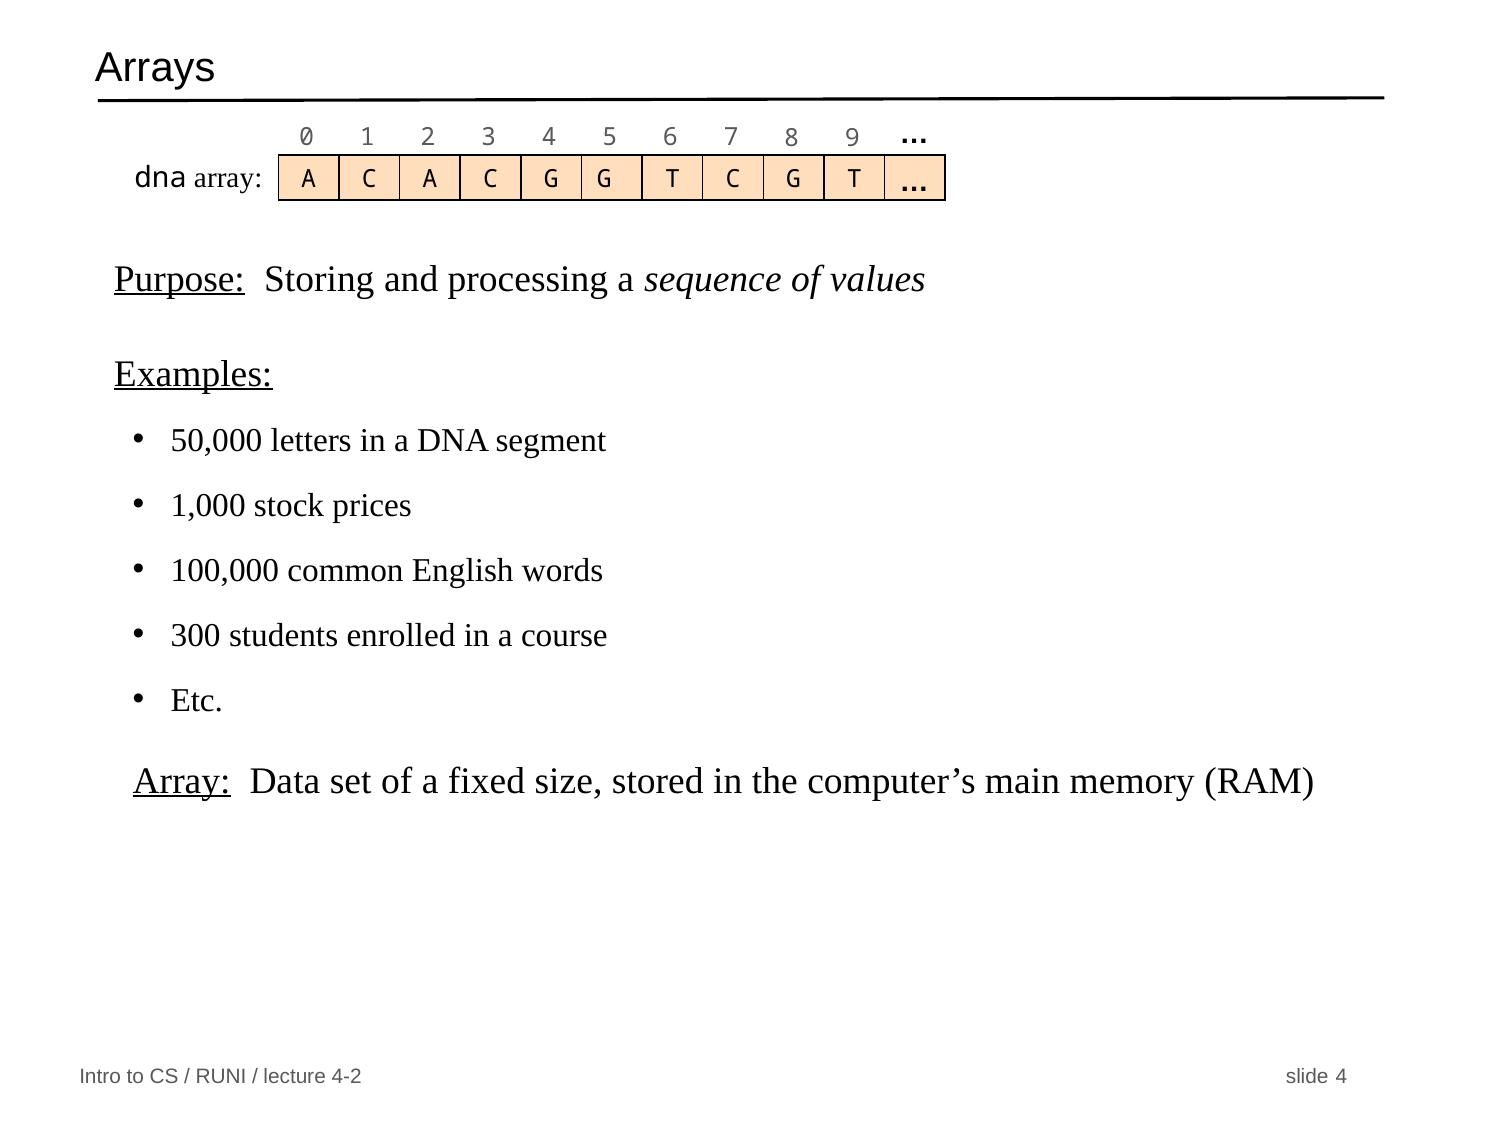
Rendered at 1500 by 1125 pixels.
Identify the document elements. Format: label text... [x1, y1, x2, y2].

text_box … [884, 157, 946, 201]
text_box A [399, 158, 460, 200]
text_box 7 [700, 112, 762, 158]
text_box … [884, 106, 946, 157]
text_box G [763, 160, 823, 200]
text_box 1 [337, 112, 397, 158]
text_box 3 [458, 112, 518, 158]
text_box 6 [640, 112, 700, 158]
text_box T [823, 154, 884, 200]
text_box C [460, 158, 520, 200]
text_box 0 [276, 112, 337, 158]
text_box 4 [518, 112, 579, 158]
text_box G [520, 158, 581, 200]
text_box A [278, 155, 339, 200]
text_box C [339, 158, 399, 200]
title Arrays [79, 33, 1371, 109]
text_box dna array: [65, 151, 278, 202]
text_box 2 [397, 112, 458, 158]
text_box T [642, 158, 702, 200]
list Purpose: Storing and processing a sequence of values Examples: 50,000 letters in a DNA segment 1,000 stock prices 100,000 common English words 300 students enrolled in a course Etc. Array: Data set of a fixed size, stored in the computer’s main memory (RAM) [98, 245, 1438, 1011]
text_box 9 [821, 114, 883, 160]
text_box G [581, 158, 642, 200]
text_box 5 [579, 112, 640, 158]
text_box 8 [761, 114, 821, 160]
text_box C [702, 158, 763, 200]
